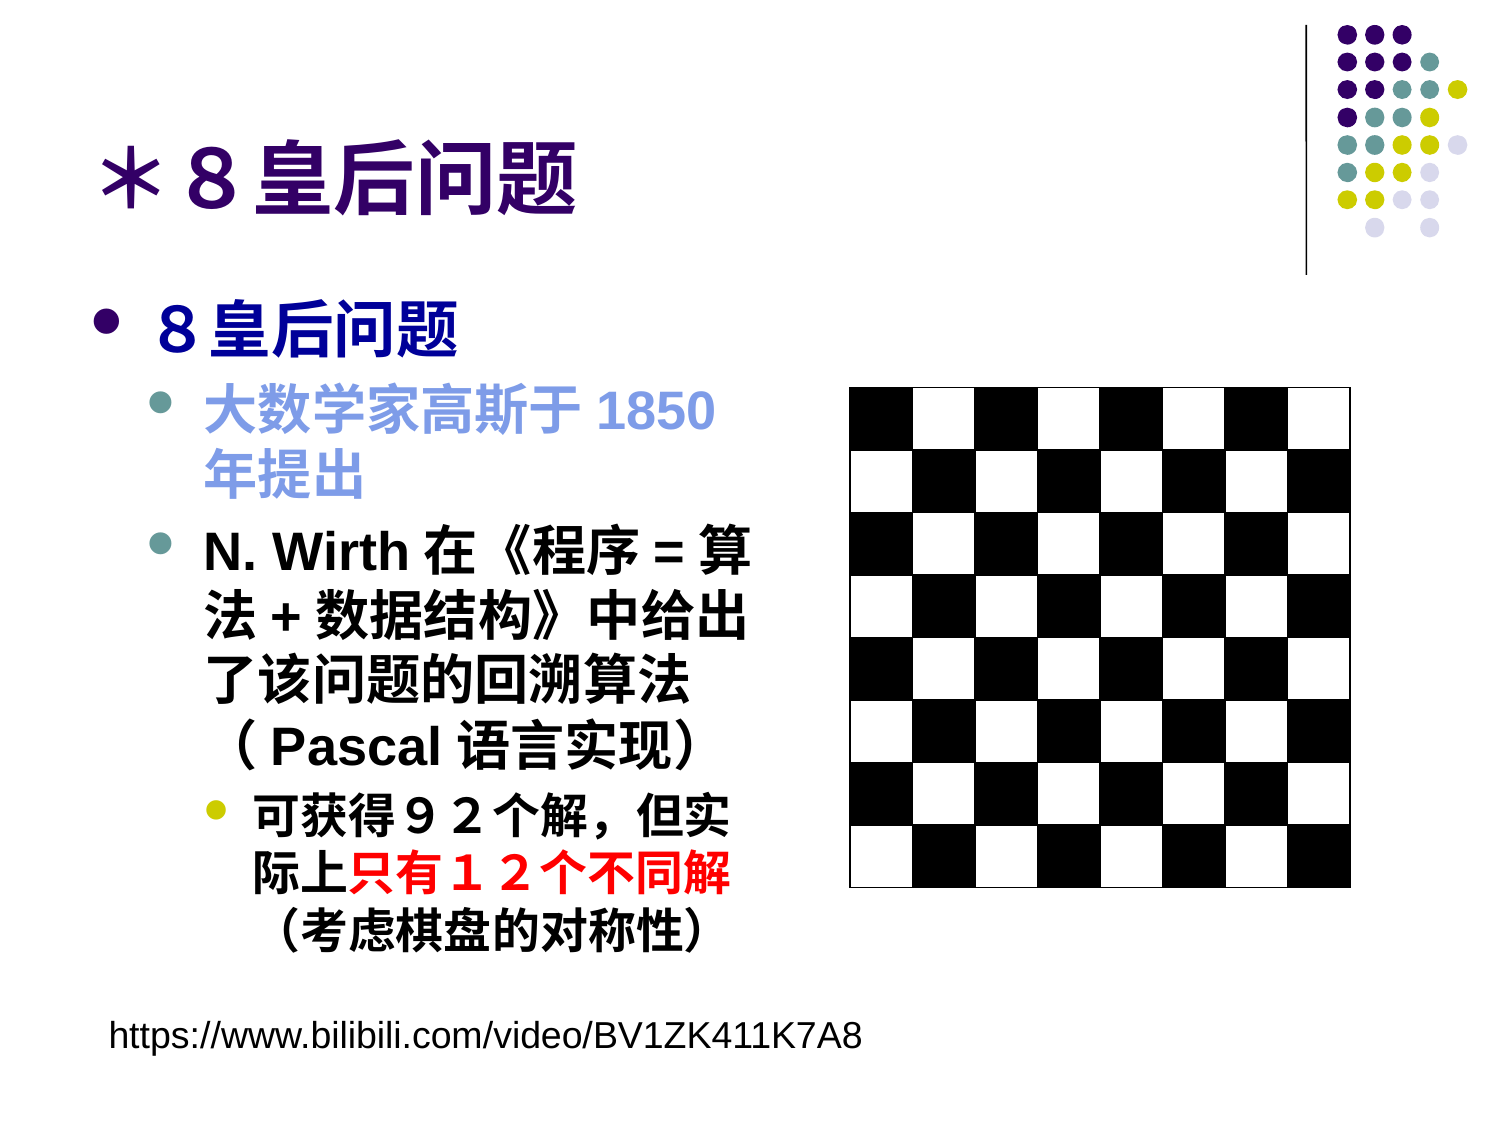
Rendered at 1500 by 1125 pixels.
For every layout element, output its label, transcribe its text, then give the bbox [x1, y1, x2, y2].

title ＊８皇后问题 [75, 20, 1313, 233]
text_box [849, 387, 1351, 888]
text_box https://www.bilibili.com/video/BV1ZK411K7A8 [93, 1003, 1500, 1064]
list ８皇后问题 大数学家高斯于1850年提出 N. Wirth在《程序=算法+数据结构》中给出了该问题的回溯算法（Pascal语言实现） 可获得９２个解，但实际上只有１２个不同解（考虑棋盘的对称性） [75, 282, 775, 1006]
